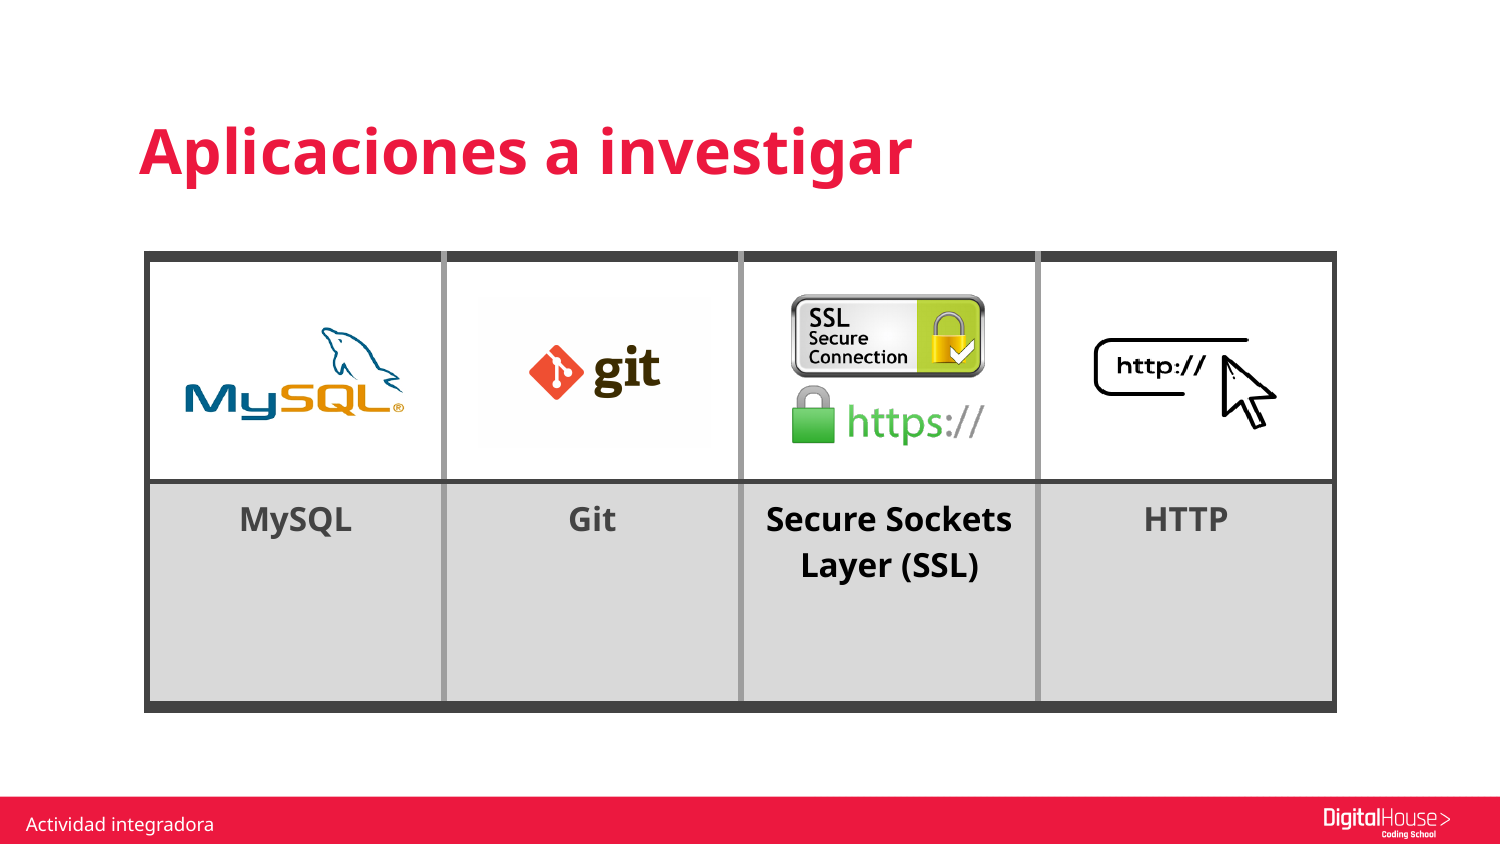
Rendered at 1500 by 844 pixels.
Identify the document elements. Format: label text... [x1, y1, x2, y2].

text_box Aplicaciones a investigar [124, 99, 1019, 203]
table_cell Secure Sockets Layer (SSL) [744, 484, 1035, 701]
table_header [447, 262, 738, 479]
picture [771, 291, 1004, 454]
picture [1324, 808, 1450, 839]
picture [478, 297, 711, 448]
table_cell MySQL [150, 484, 441, 701]
table_header [150, 262, 441, 479]
picture [1079, 279, 1297, 466]
table_header [744, 262, 1035, 479]
table_cell HTTP [1041, 484, 1332, 701]
picture [178, 321, 411, 425]
table_header [1041, 262, 1332, 479]
table_cell Git [447, 484, 738, 701]
